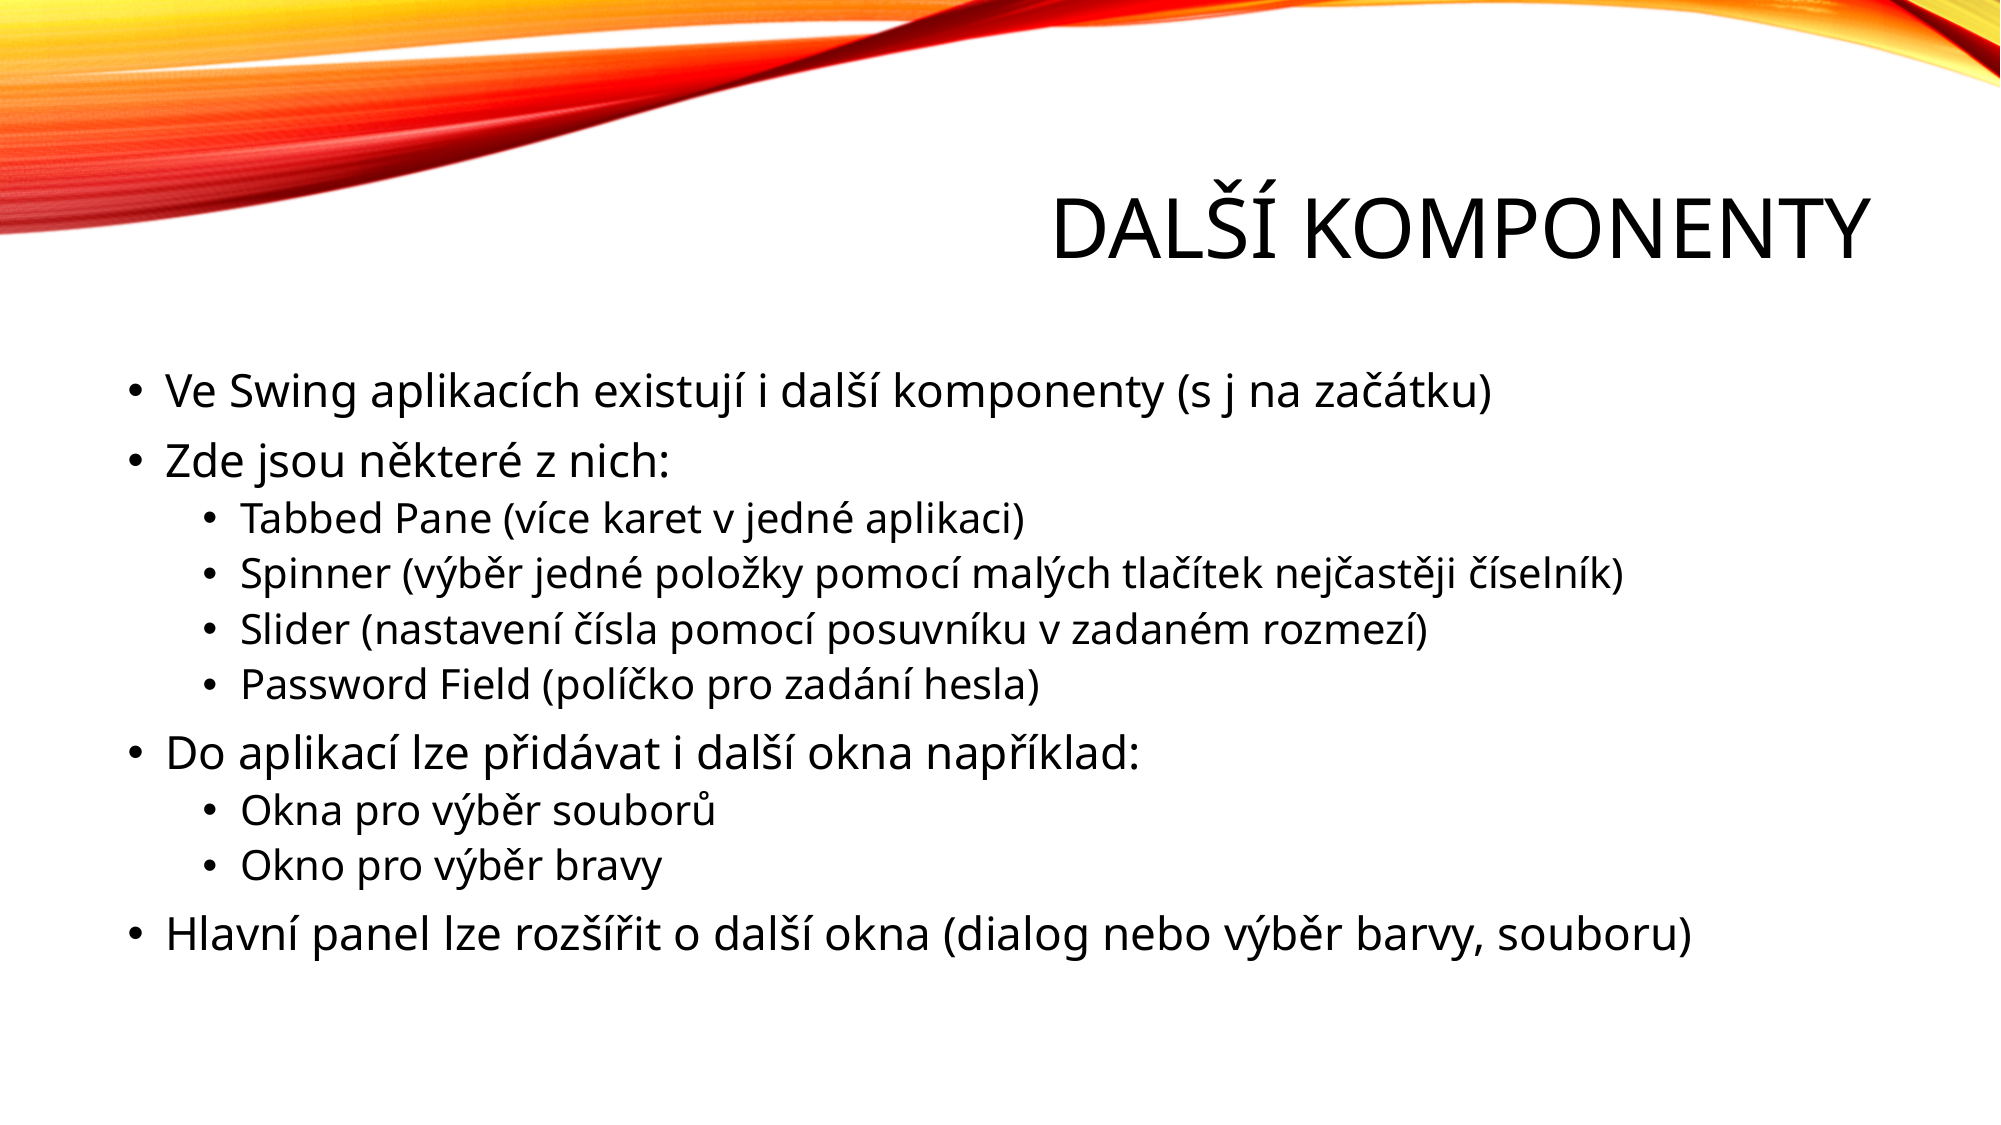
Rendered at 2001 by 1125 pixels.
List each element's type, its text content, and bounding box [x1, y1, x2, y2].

list Ve Swing aplikacích existují i další komponenty (s j na začátku) Zde jsou některé z nich: Tabbed Pane (více karet v jedné aplikaci) Spinner (výběr jedné položky pomocí malých tlačítek nejčastěji číselník) Slider (nastavení čísla pomocí posuvníku v zadaném rozmezí) Password Field (políčko pro zadání hesla) Do aplikací lze přidávat i další okna například: Okna pro výběr souborů Okno pro výběr bravy Hlavní panel lze rozšířit o další okna (dialog nebo výběr barvy, souboru) [112, 360, 1888, 1021]
picture [0, 0, 2000, 237]
title Další komponenty [474, 125, 1888, 338]
